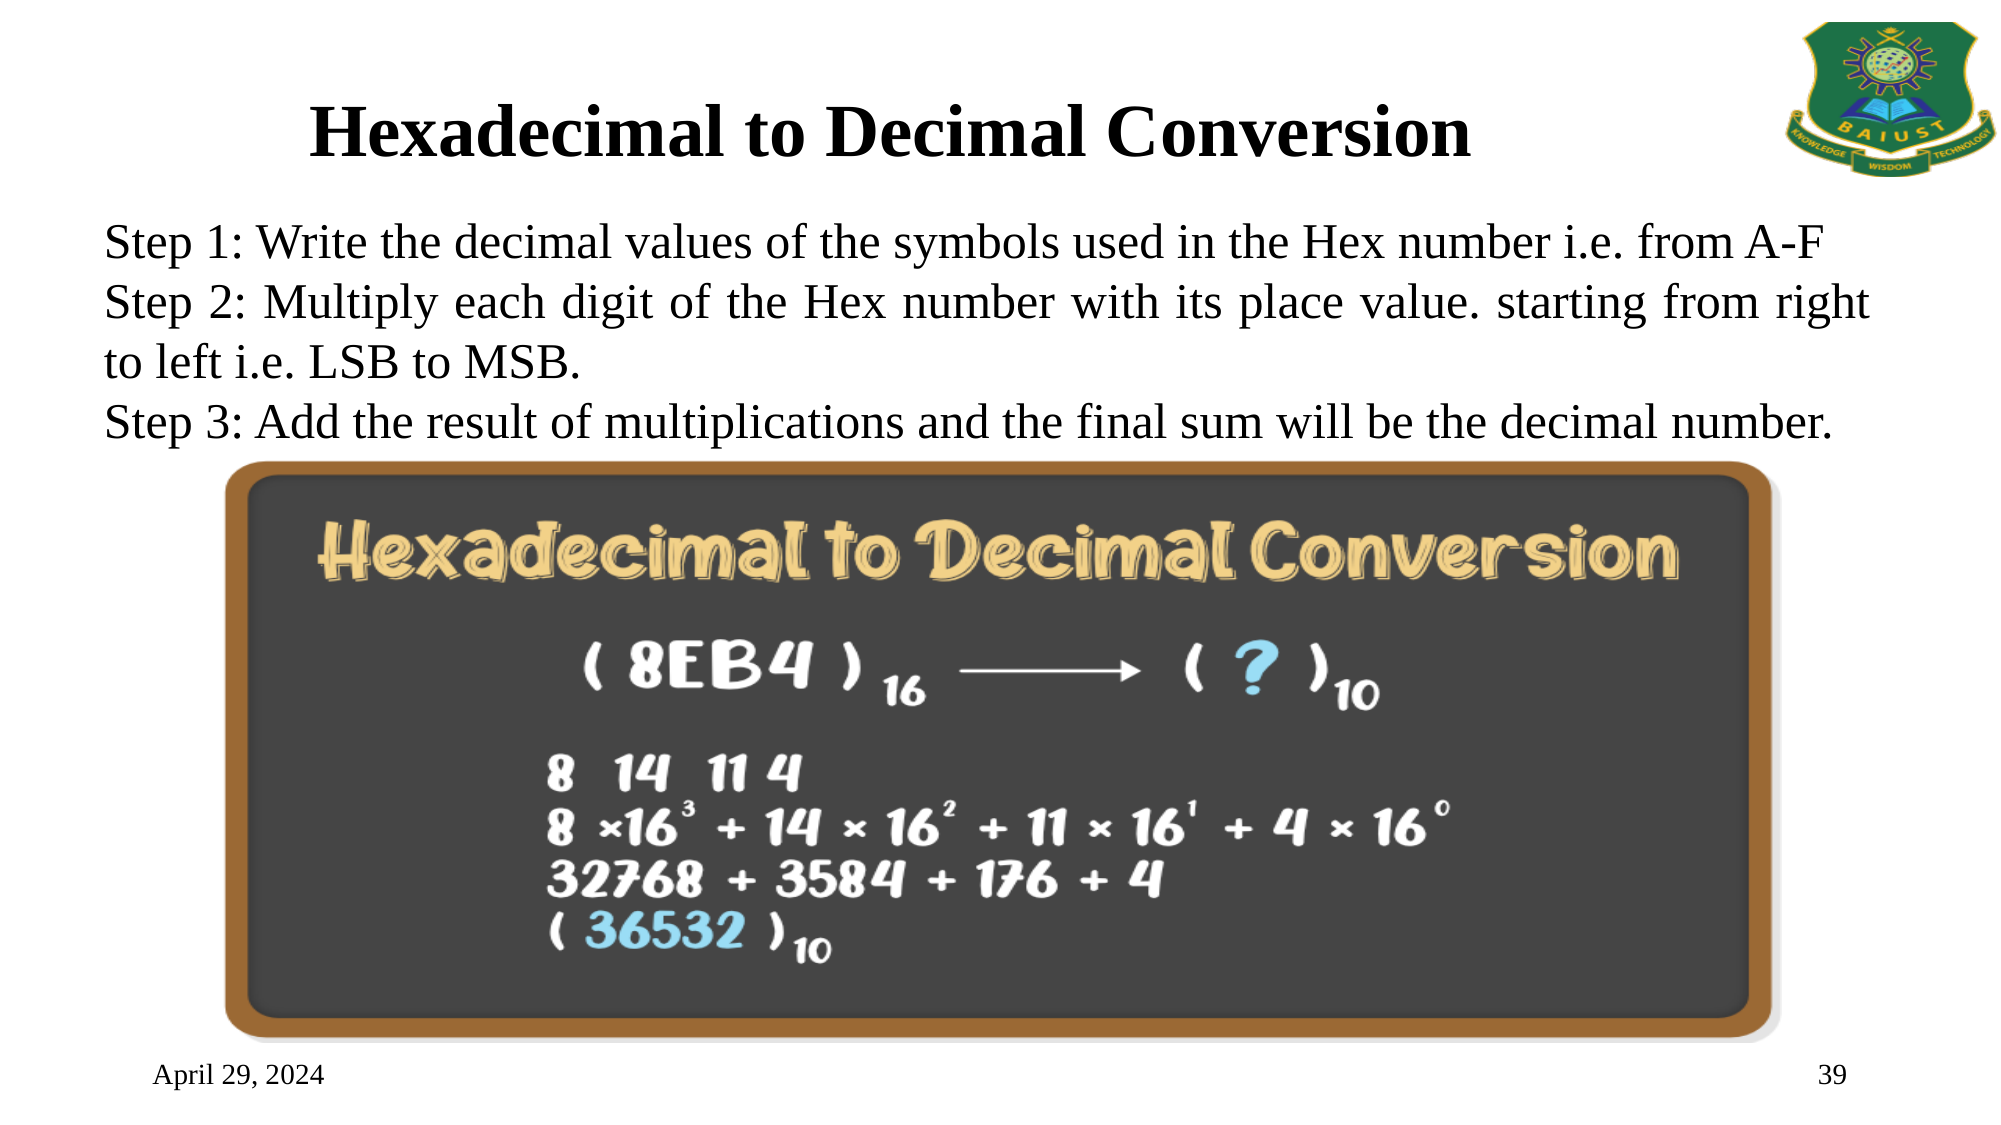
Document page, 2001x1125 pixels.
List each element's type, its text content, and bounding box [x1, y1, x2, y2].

picture [1781, 22, 2000, 177]
picture [218, 458, 1782, 1043]
text_box Hexadecimal to Decimal Conversion [113, 73, 1670, 179]
slide_number 39 [1412, 1042, 1863, 1103]
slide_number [137, 1042, 588, 1103]
text_box Step 1: Write the decimal values of the symbols used in the Hex number i.e. from A-F Step 2: Multiply each digit of the Hex number with its place value. starting from right to left i.e. LSB to MSB. Step 3: Add the result of multiplications and the final sum will be the decimal number. [89, 200, 1887, 456]
